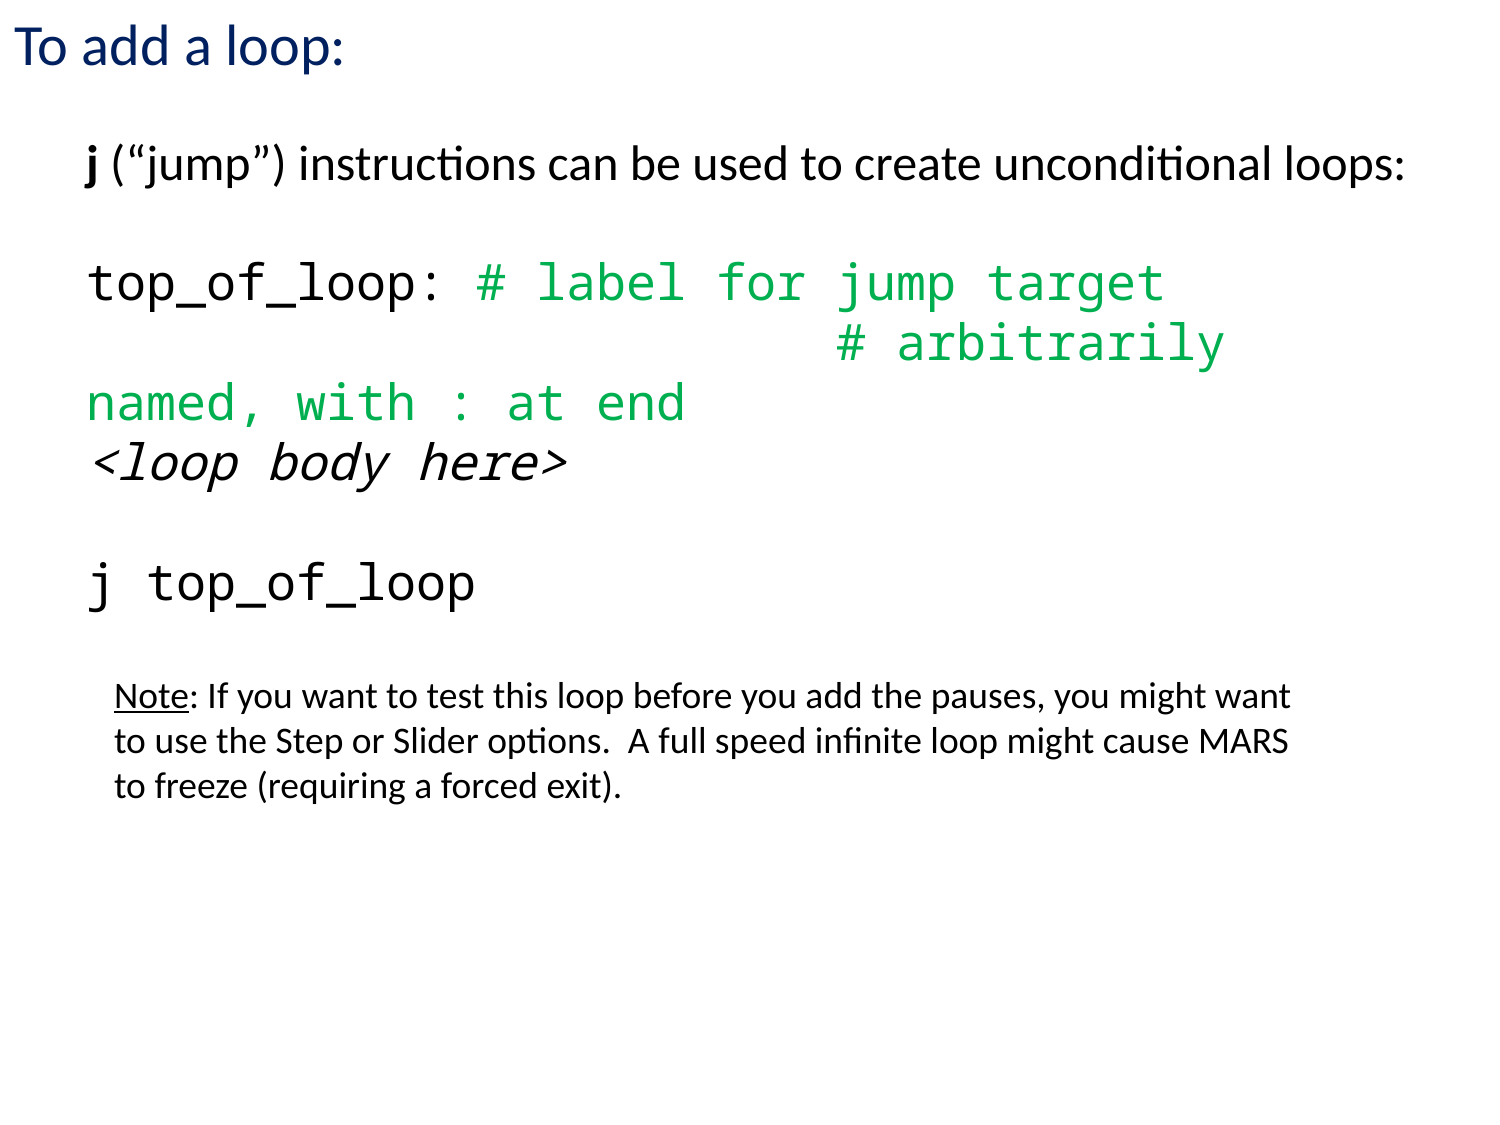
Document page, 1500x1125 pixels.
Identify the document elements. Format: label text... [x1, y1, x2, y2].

text_box Note: If you want to test this loop before you add the pauses, you might want to use the Step or Slider options. A full speed infinite loop might cause MARS to freeze (requiring a forced exit). [99, 663, 1335, 813]
text_box To add a loop: [0, 0, 1335, 85]
text_box j (“jump”) instructions can be used to create unconditional loops: top_of_loop: # label for jump target # arbitrarily named, with : at end <loop body here> j top_of_loop [71, 123, 1439, 739]
